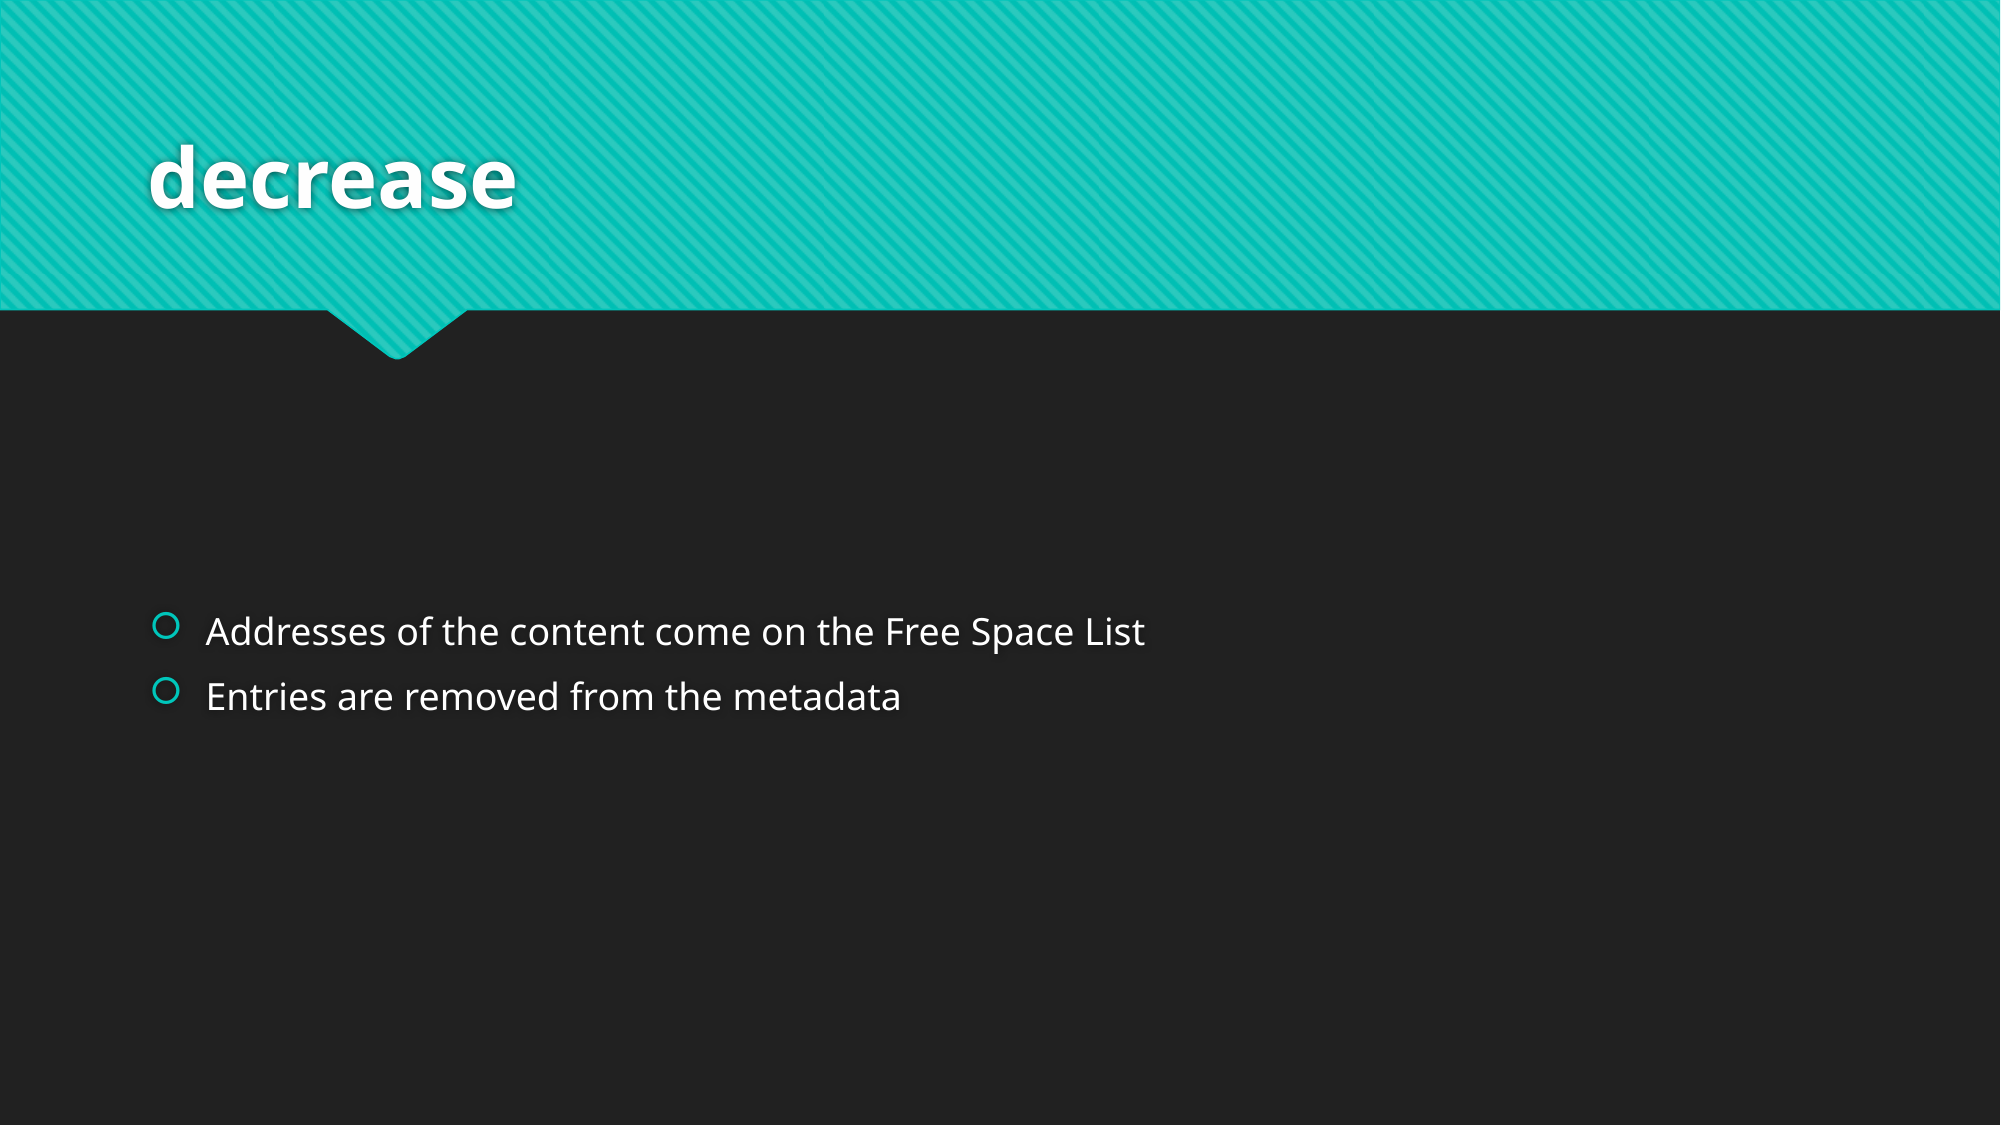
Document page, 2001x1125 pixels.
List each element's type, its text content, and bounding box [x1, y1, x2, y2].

title decrease [132, 73, 1868, 233]
list Addresses of the content come on the Free Space List Entries are removed from the metadata [134, 364, 1866, 962]
